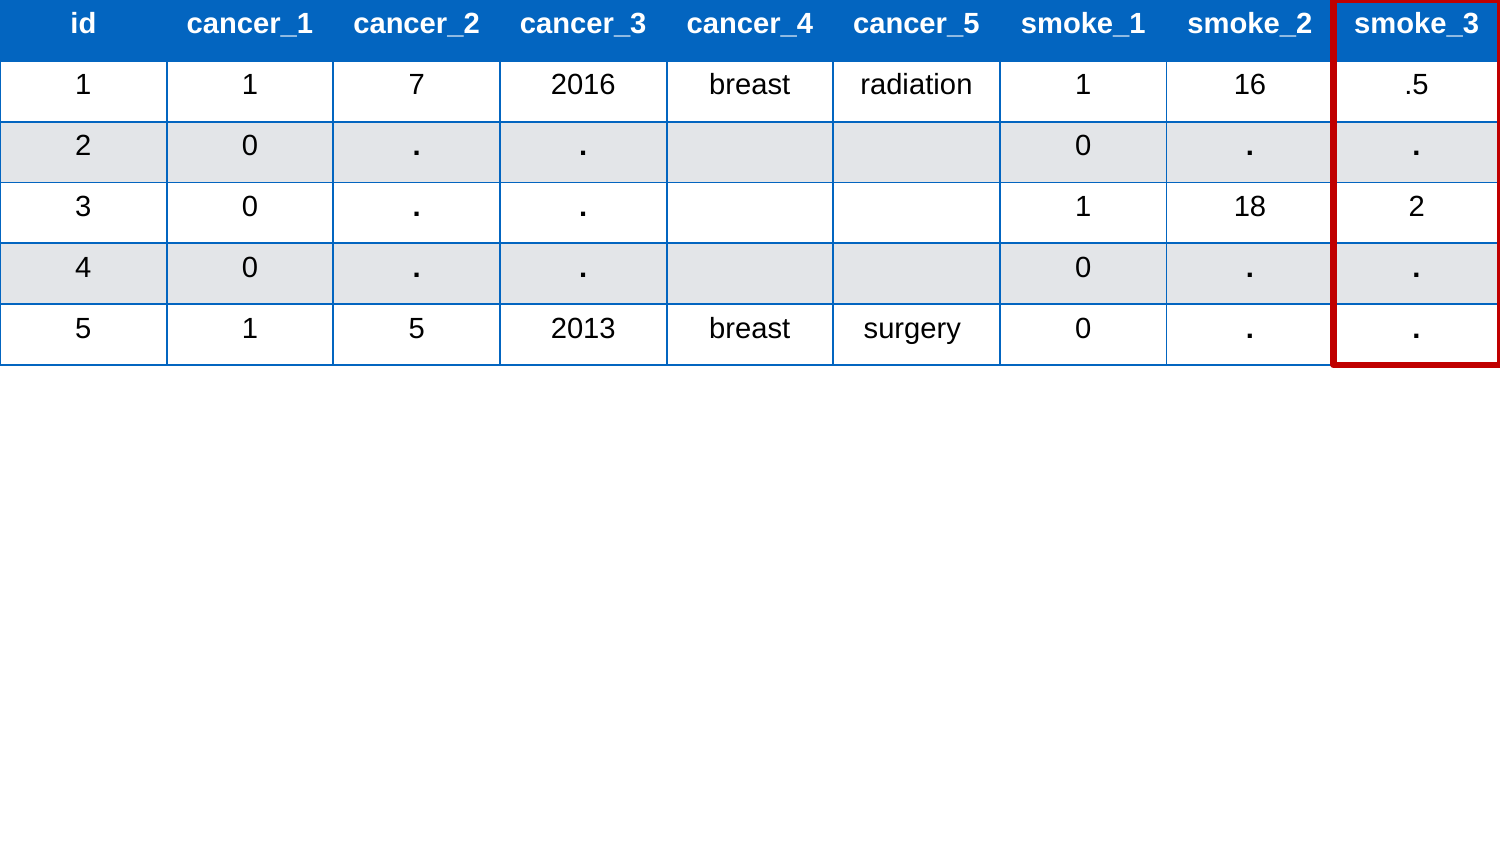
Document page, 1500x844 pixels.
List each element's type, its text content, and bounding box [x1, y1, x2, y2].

table_cell 4 [1, 244, 166, 303]
table_cell [668, 183, 832, 242]
table_cell 18 [1167, 183, 1331, 242]
table_cell 1 [1001, 183, 1166, 242]
table_cell . [334, 244, 499, 303]
table_cell 0 [1001, 123, 1166, 182]
table_header cancer_3 [501, 1, 666, 60]
table_cell surgery [834, 305, 999, 364]
table_cell 0 [1001, 244, 1166, 303]
table_cell breast [668, 62, 832, 121]
text_box [1331, 0, 1500, 367]
table_cell radiation [834, 62, 999, 121]
table_cell . [501, 244, 666, 303]
table_cell 1 [1, 62, 166, 121]
table_cell 0 [168, 244, 332, 303]
table_cell 7 [334, 62, 499, 121]
table_header cancer_4 [668, 1, 832, 60]
table_header smoke_2 [1167, 1, 1331, 60]
table_header cancer_5 [834, 1, 999, 60]
table_cell [668, 123, 832, 182]
table_cell . [1167, 123, 1331, 182]
table_cell [834, 244, 999, 303]
table_cell 5 [1, 305, 166, 364]
table_cell 1 [1001, 62, 1166, 121]
table_cell . [334, 123, 499, 182]
table_cell [834, 183, 999, 242]
table_cell 0 [168, 183, 332, 242]
table_header smoke_1 [1001, 1, 1166, 60]
table_cell breast [668, 305, 832, 364]
table_cell 1 [168, 62, 332, 121]
table_cell 2 [1, 123, 166, 182]
table_cell . [501, 183, 666, 242]
table_cell . [1167, 244, 1331, 303]
table_cell 2013 [501, 305, 666, 364]
table_cell . [501, 123, 666, 182]
table_cell . [334, 183, 499, 242]
table_cell 3 [1, 183, 166, 242]
table_header cancer_1 [168, 1, 332, 60]
table_cell 1 [168, 305, 332, 364]
table_cell 0 [168, 123, 332, 182]
table_cell 0 [1001, 305, 1166, 364]
table_cell 5 [334, 305, 499, 364]
table_header id [1, 1, 166, 60]
table_cell [668, 244, 832, 303]
table_cell [834, 123, 999, 182]
table_cell 16 [1167, 62, 1331, 121]
table_header cancer_2 [334, 1, 499, 60]
table_cell . [1167, 305, 1331, 364]
table_cell 2016 [501, 62, 666, 121]
